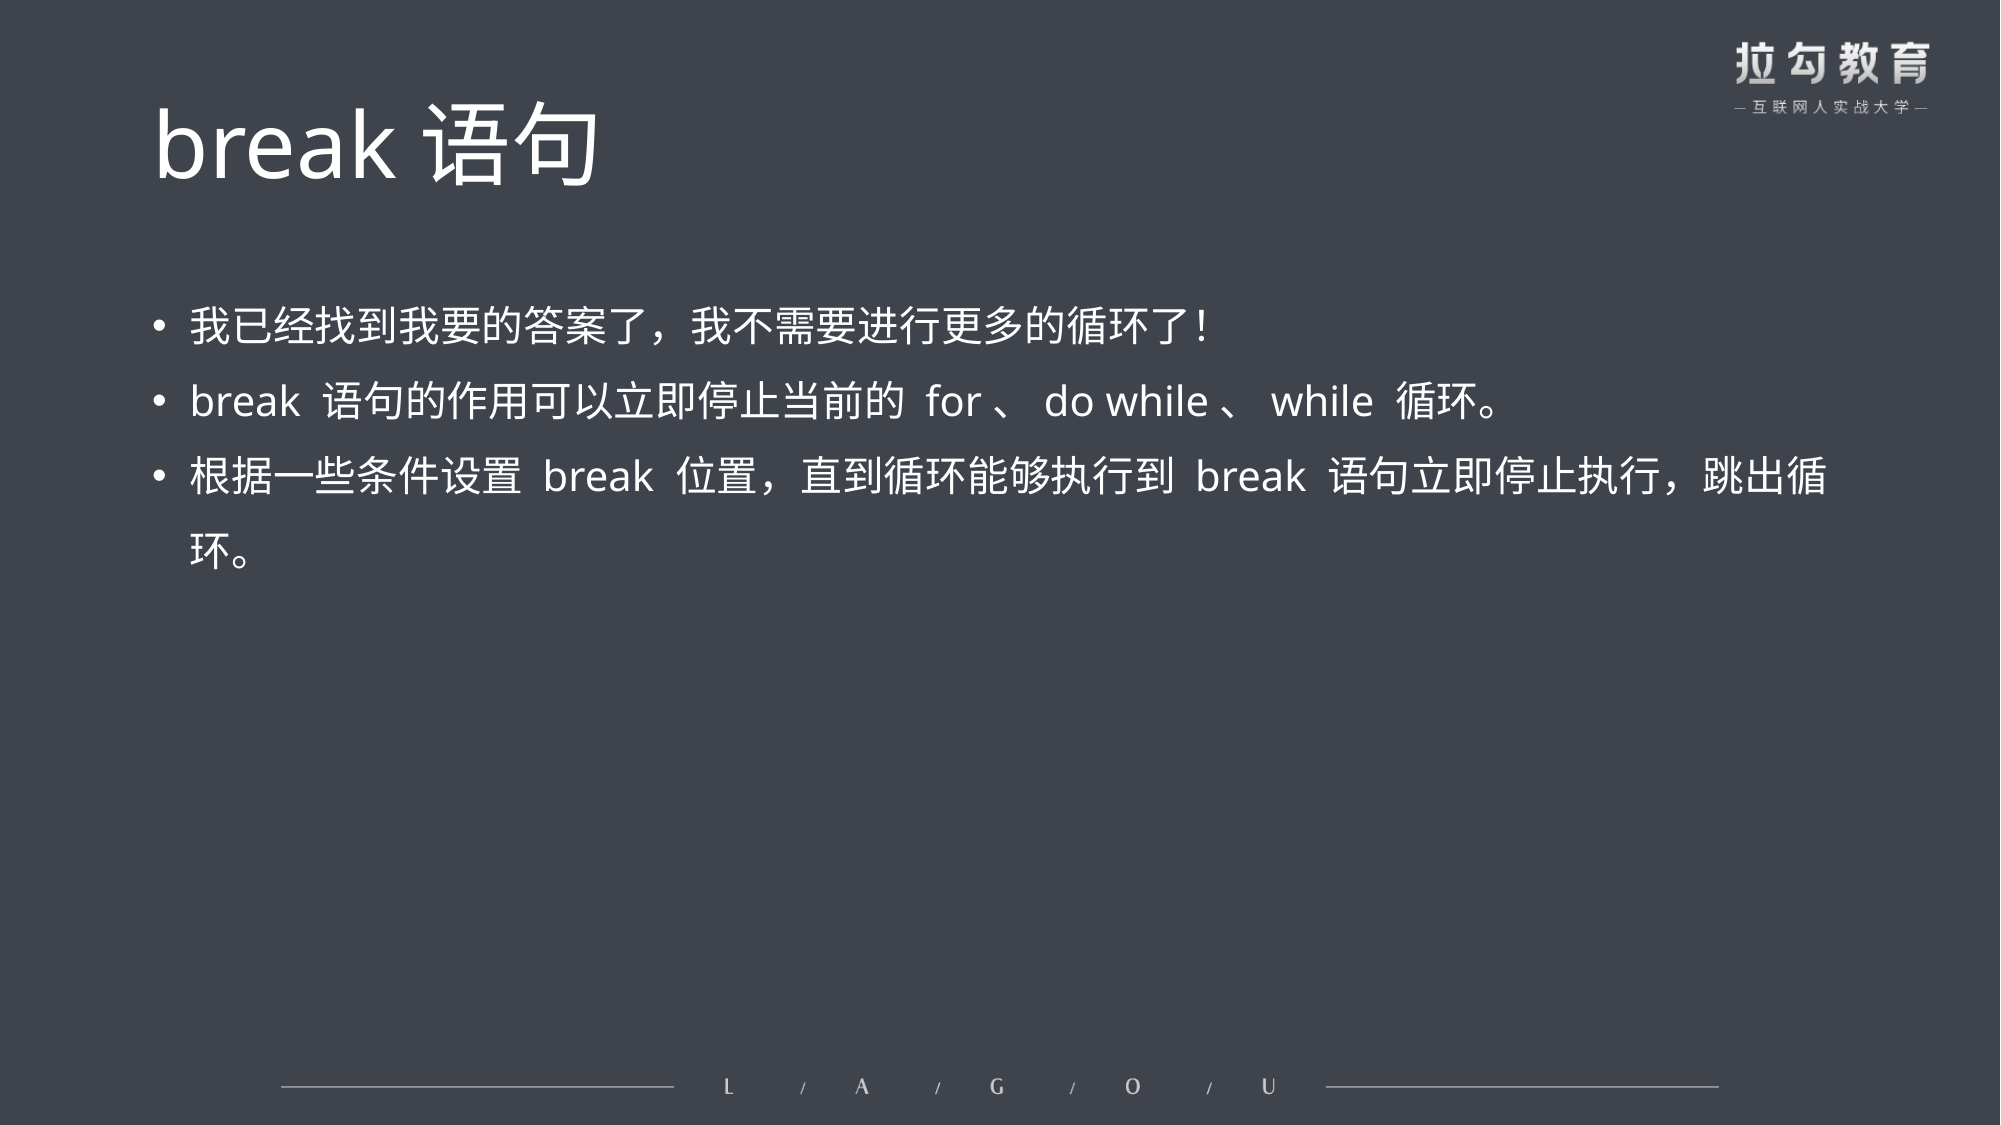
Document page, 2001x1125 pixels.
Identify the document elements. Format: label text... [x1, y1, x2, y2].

picture [1694, 9, 1973, 153]
list 我已经找到我要的答案了，我不需要进行更多的循环了！ break 语句的作用可以立即停止当前的 for、do while、while 循环。 根据一些条件设置 break 位置，直到循环能够执行到 break 语句立即停止执行，跳出循环。 [137, 267, 1862, 709]
picture [281, 1067, 1719, 1107]
title break语句 [137, 60, 1863, 238]
